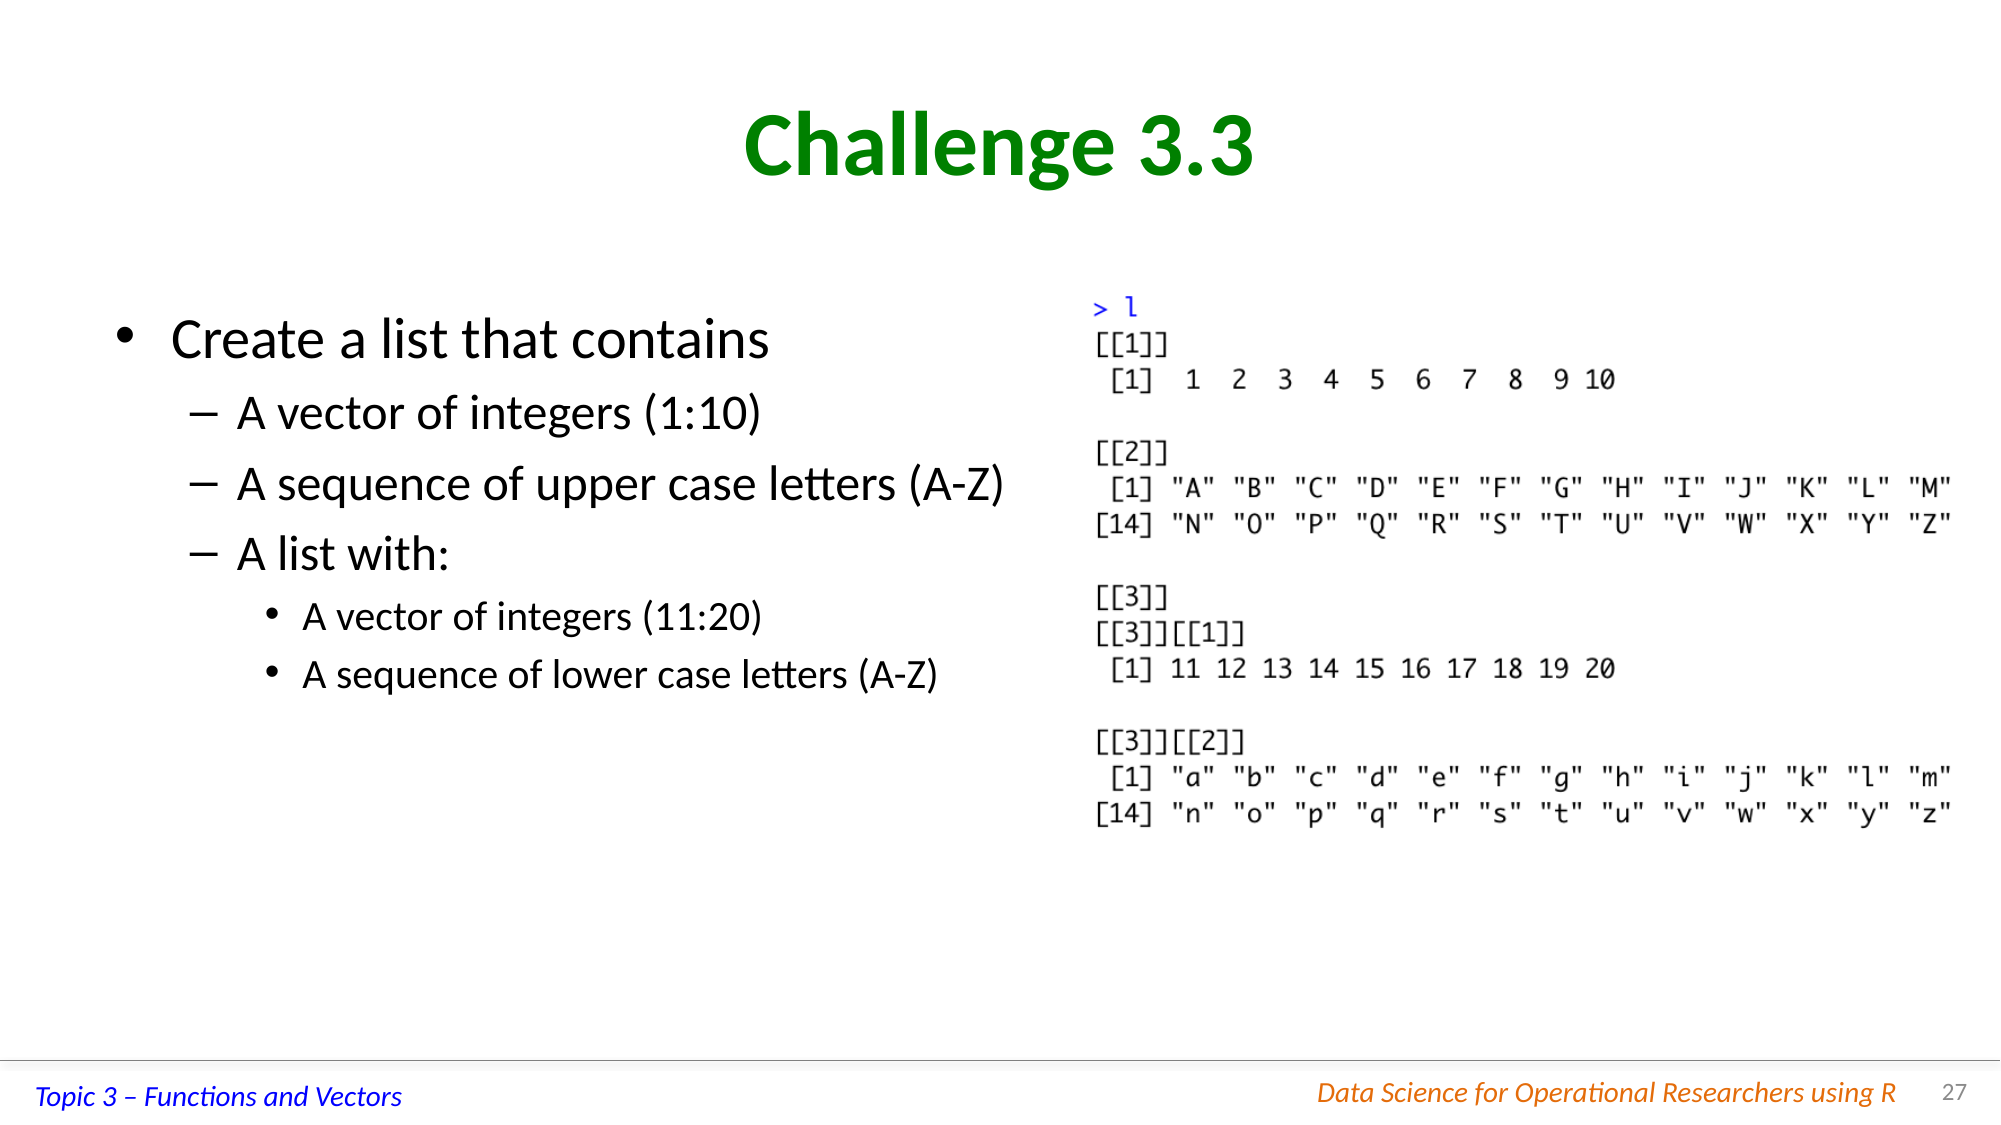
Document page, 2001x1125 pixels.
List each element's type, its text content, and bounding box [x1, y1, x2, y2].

list Create a list that contains A vector of integers (1:10) A sequence of upper case letters (A-Z) A list with: A vector of integers (11:20) A sequence of lower case letters (A-Z) [99, 292, 1050, 753]
slide_number 27 [1899, 1060, 1983, 1120]
title Challenge 3.3 [99, 45, 1900, 233]
picture [1088, 286, 1967, 846]
